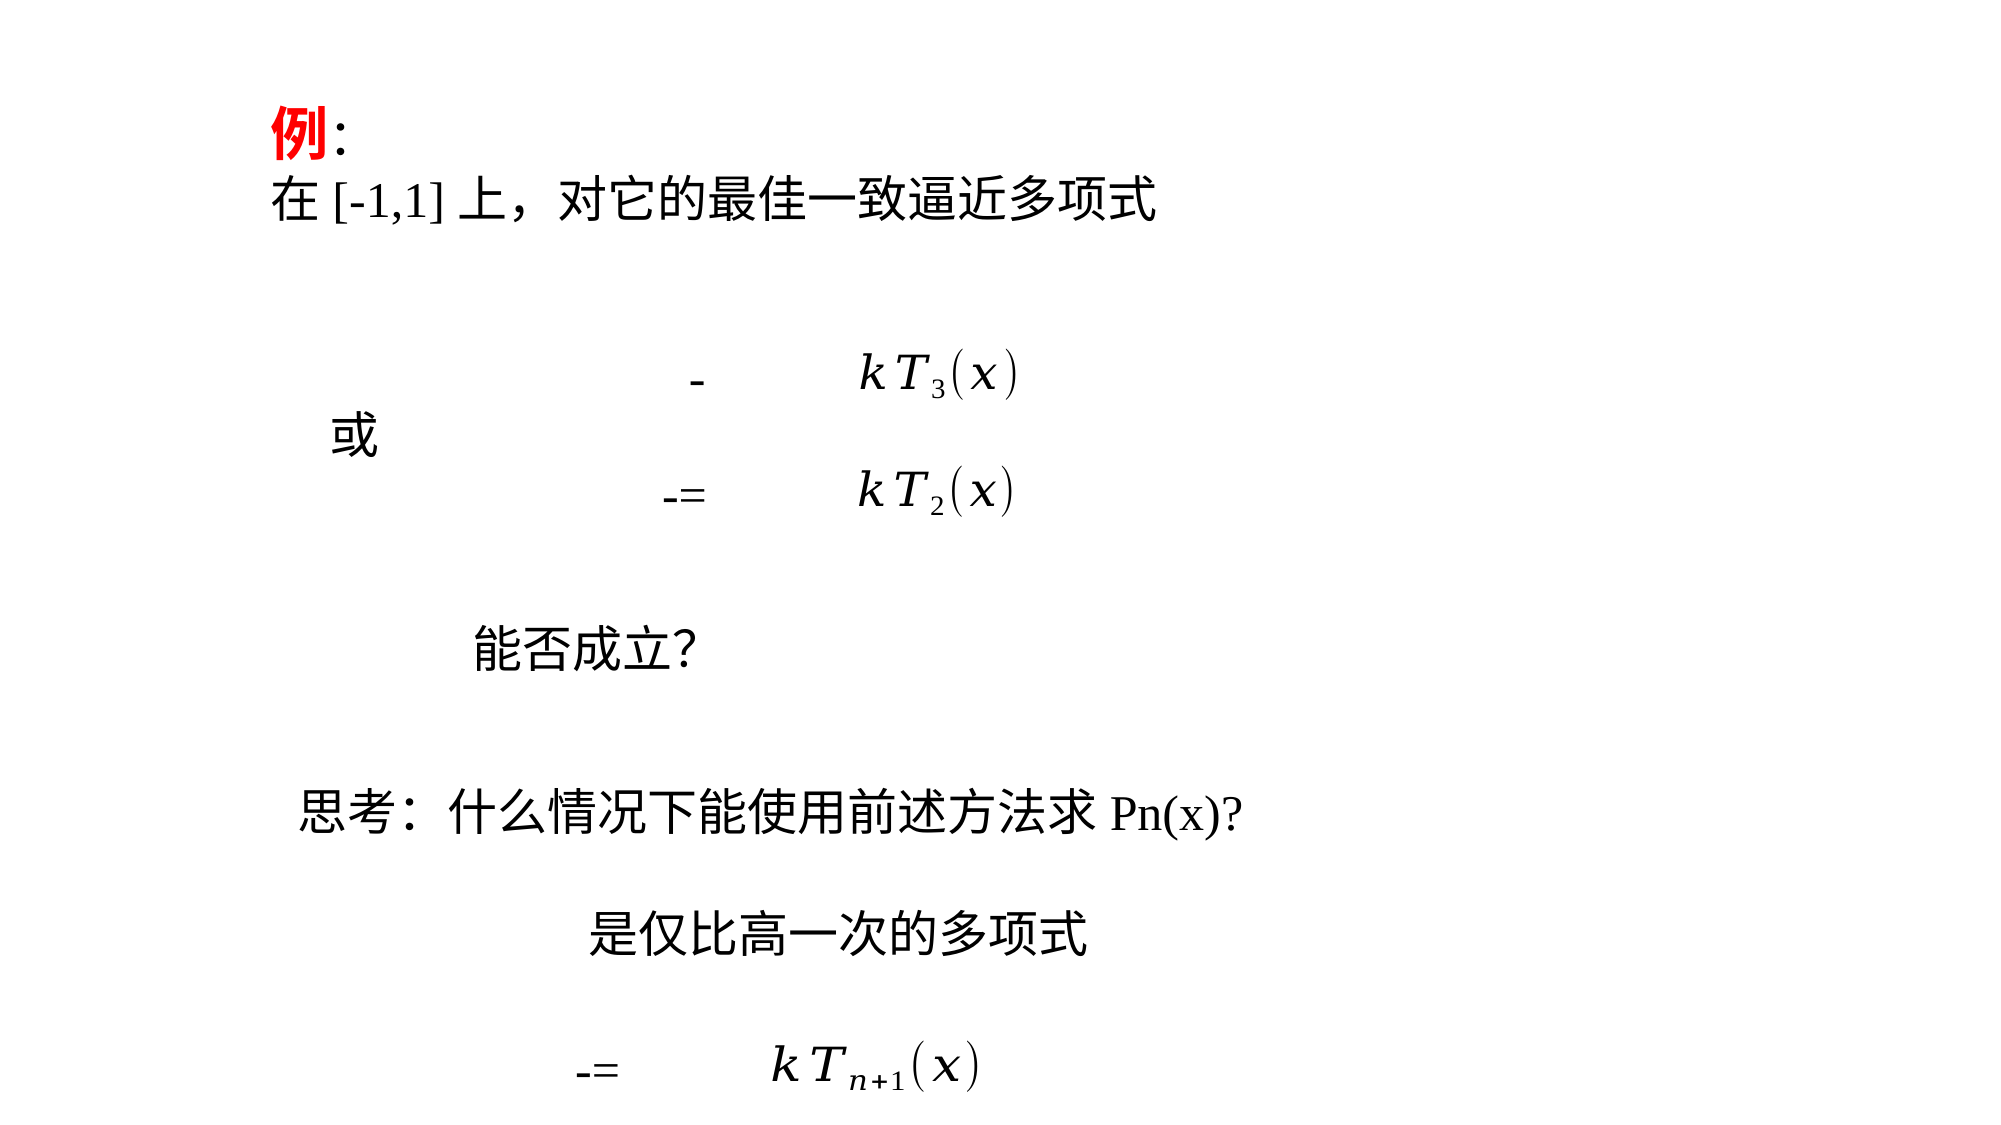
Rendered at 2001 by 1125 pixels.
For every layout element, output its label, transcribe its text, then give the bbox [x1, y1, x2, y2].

text_box 或 [314, 396, 395, 472]
text_box 思考：什么情况下能使用前述方法求Pn(x)? [282, 773, 1258, 849]
text_box 能否成立？ [458, 609, 738, 685]
